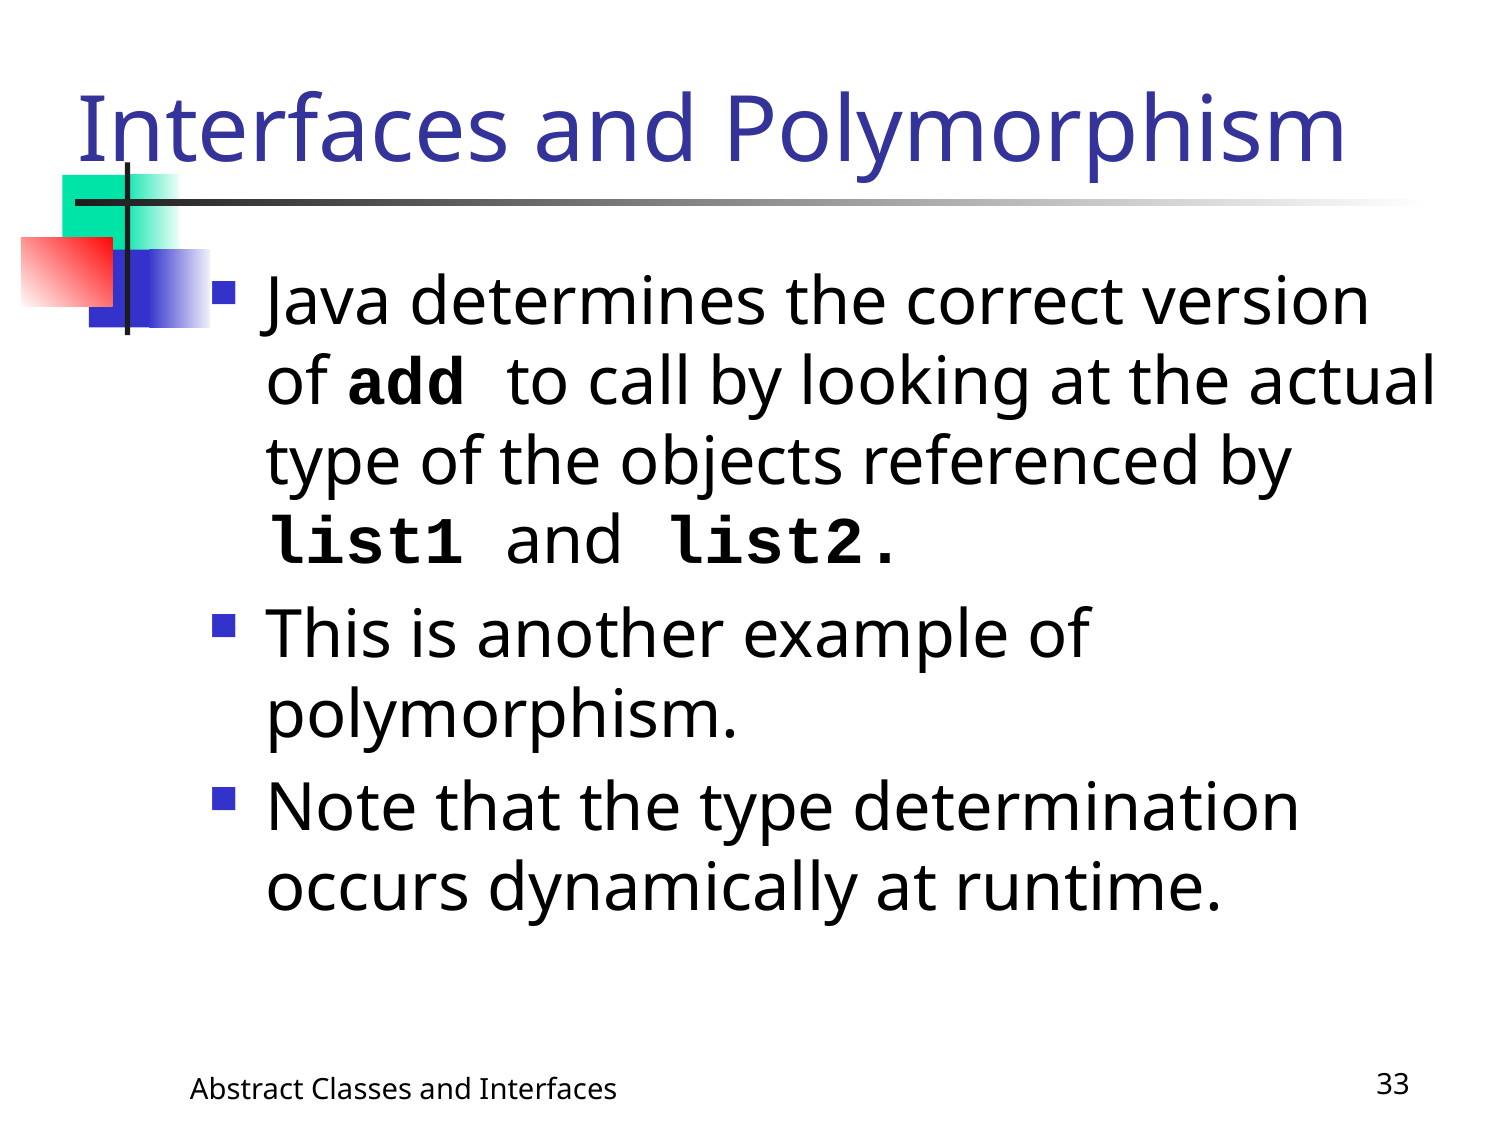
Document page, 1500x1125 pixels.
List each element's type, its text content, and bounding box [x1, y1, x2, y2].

title Interfaces and Polymorphism [62, 0, 1467, 188]
list Java determines the correct version of add to call by looking at the actual type of the objects referenced by list1 and list2. This is another example of polymorphism. Note that the type determination occurs dynamically at runtime. [193, 249, 1470, 1007]
slide_number 33 [1112, 1037, 1426, 1113]
footer Abstract Classes and Interfaces [174, 1037, 651, 1113]
